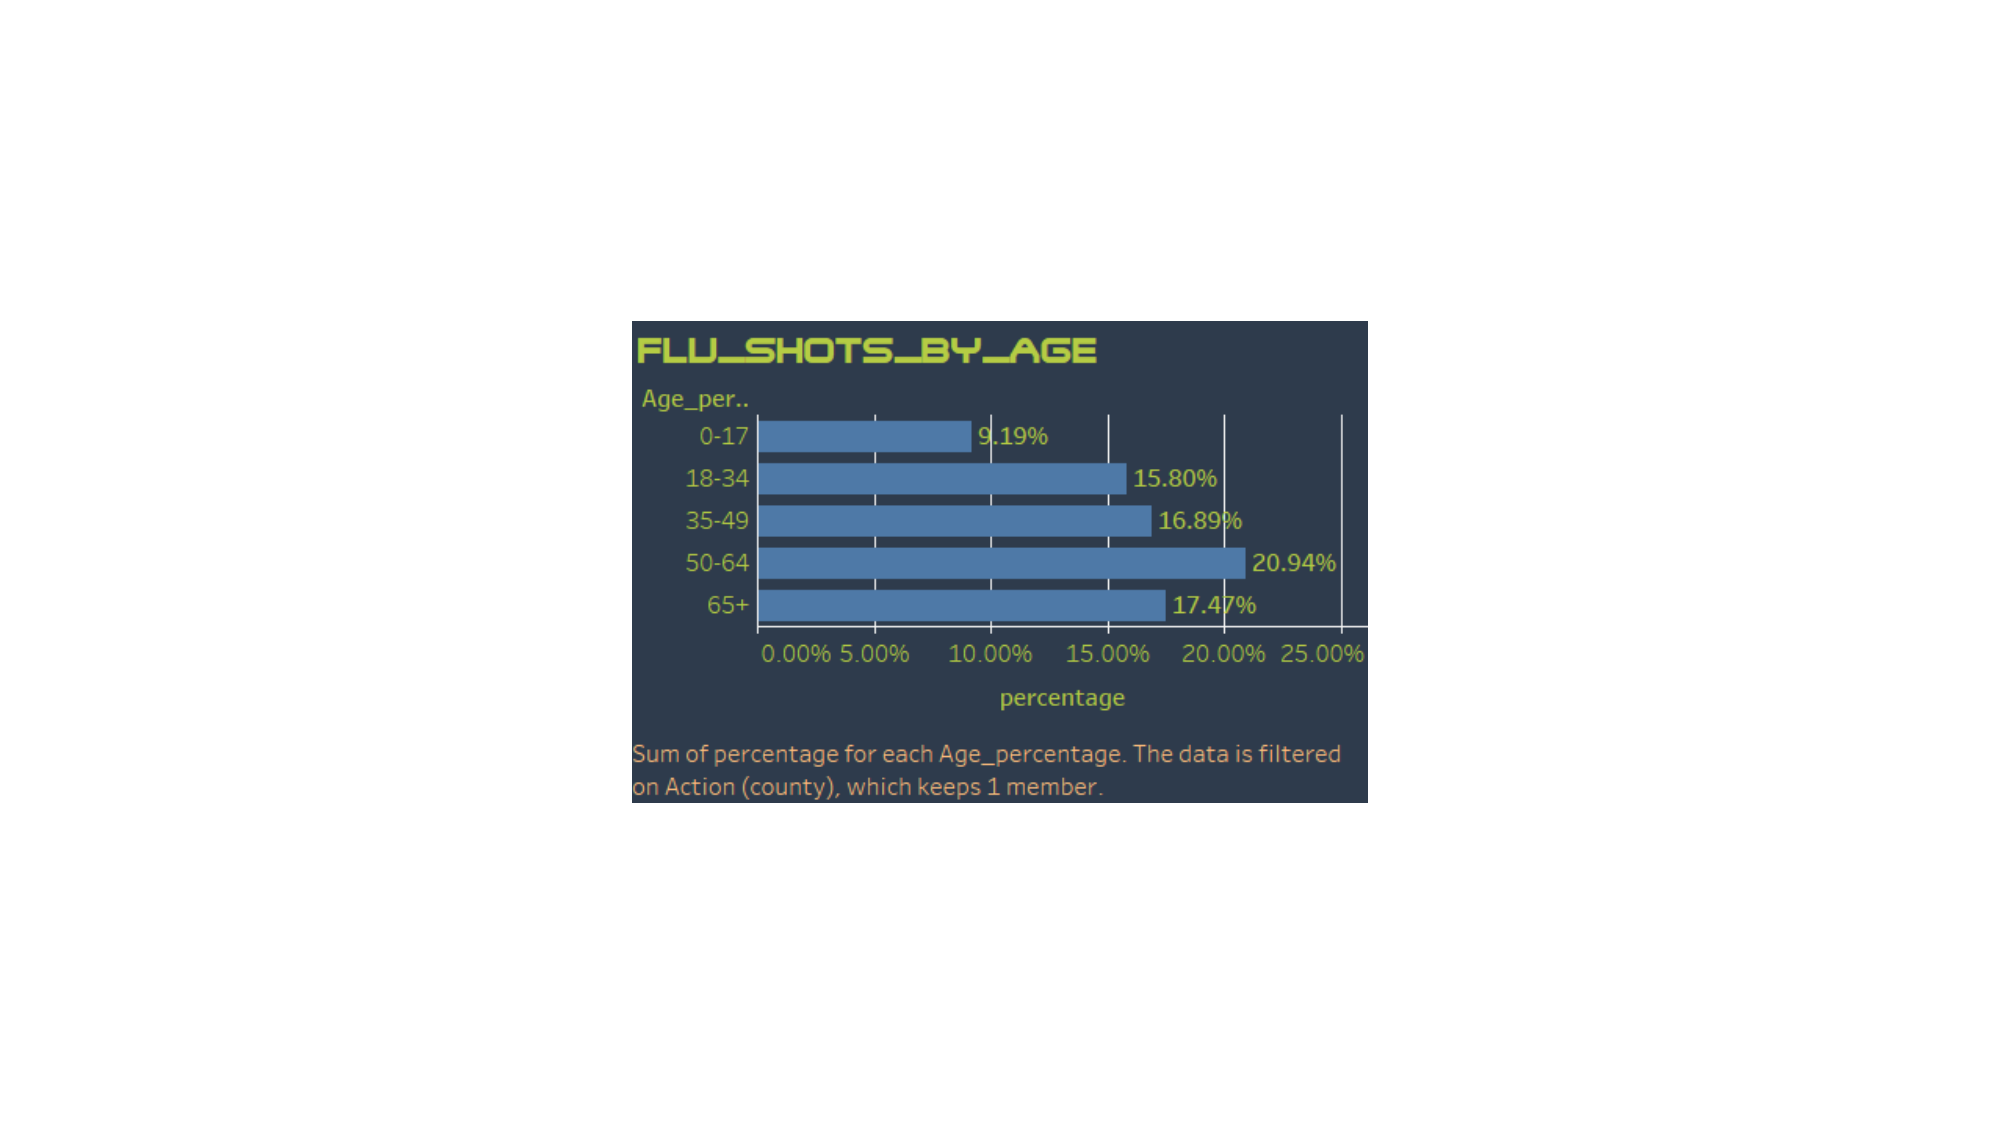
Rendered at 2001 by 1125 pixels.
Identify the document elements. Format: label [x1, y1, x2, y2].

picture [632, 321, 1368, 804]
